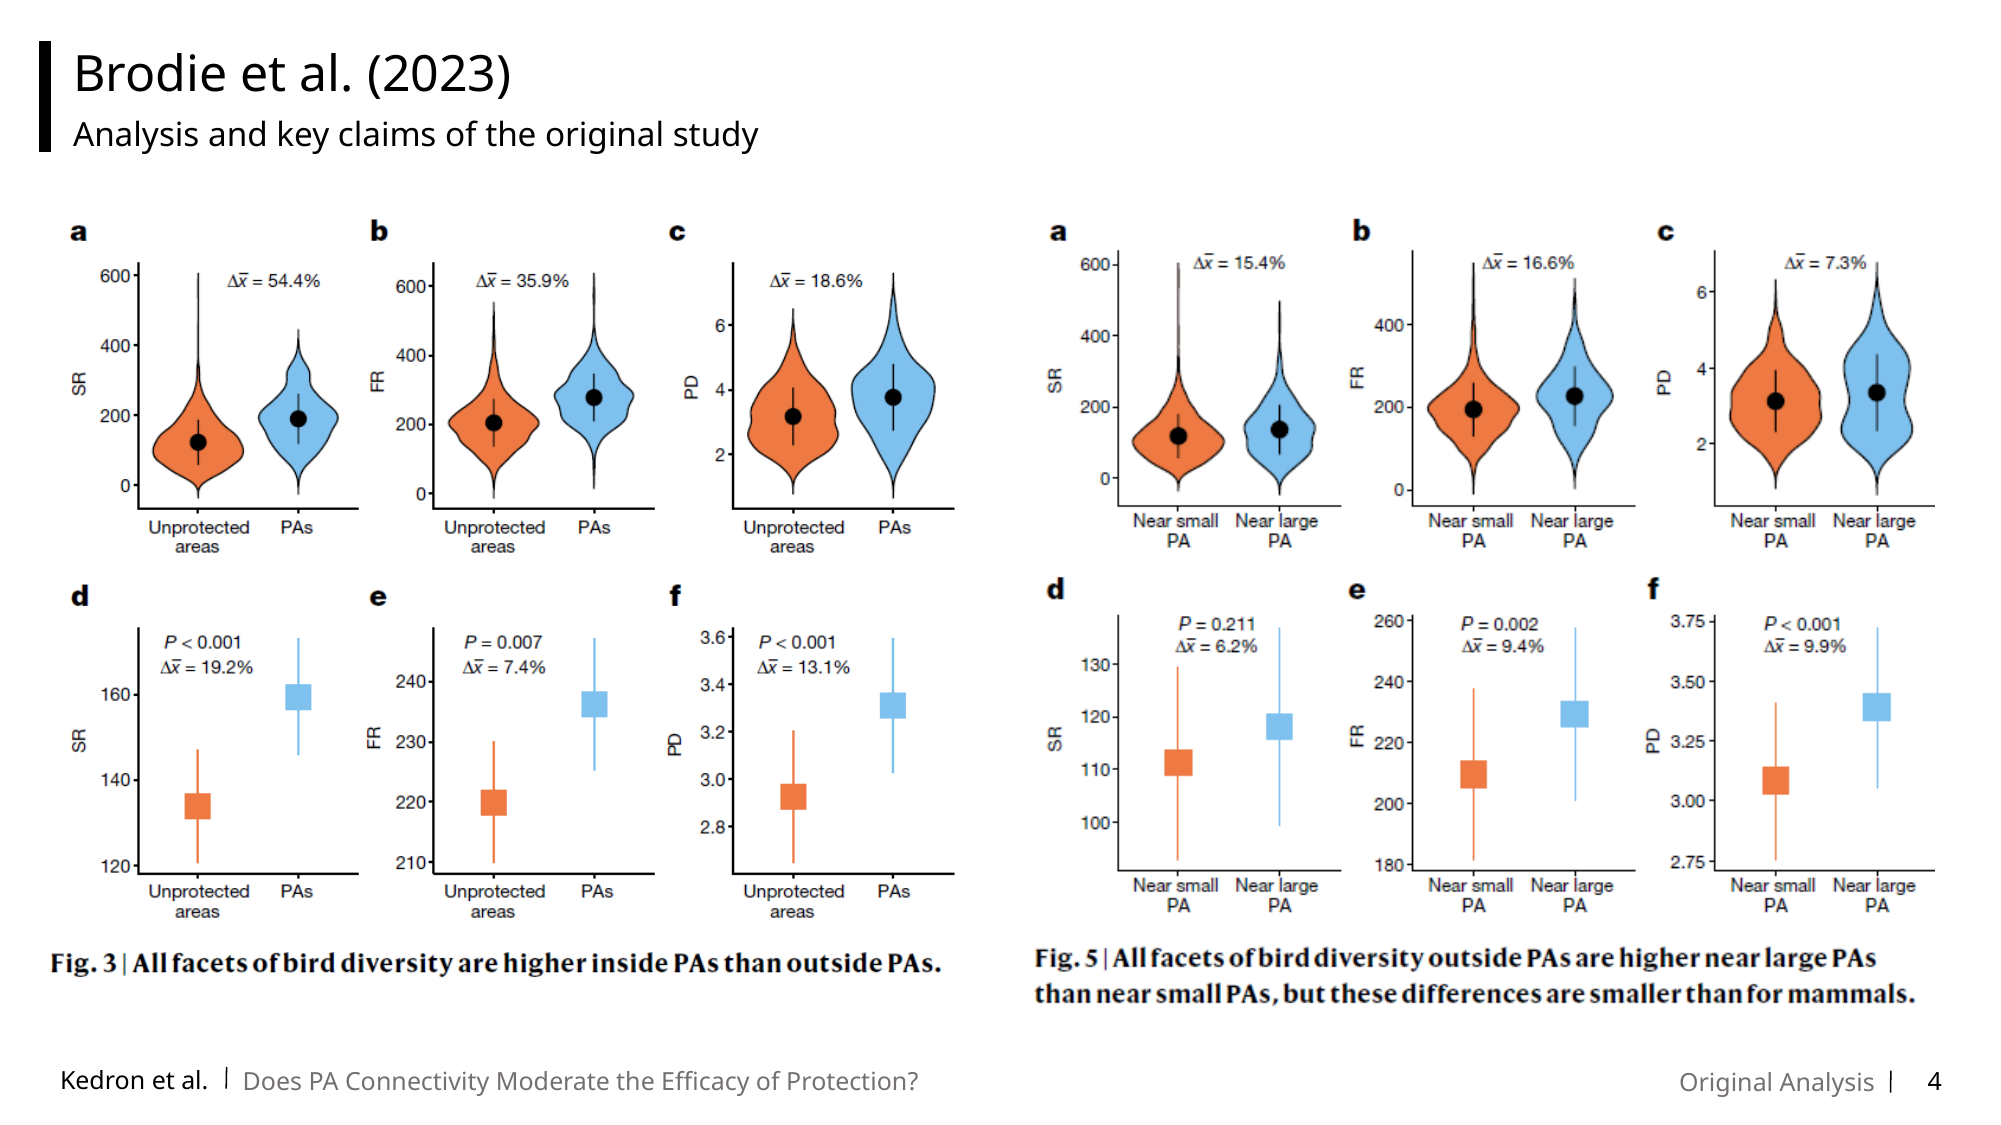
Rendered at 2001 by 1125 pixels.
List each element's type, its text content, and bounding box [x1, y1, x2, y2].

picture [1030, 216, 1935, 1012]
text_box Original Analysis [1172, 1058, 1891, 1104]
picture [44, 216, 970, 983]
slide_number 4 [1891, 1060, 1957, 1105]
text_box Kedron et al. [45, 1057, 227, 1103]
text_box Brodie et al. (2023) [58, 34, 1328, 110]
text_box Does PA Connectivity Moderate the Efficacy of Protection? [227, 1058, 1016, 1103]
text_box Analysis and key claims of the original study [58, 105, 1666, 161]
